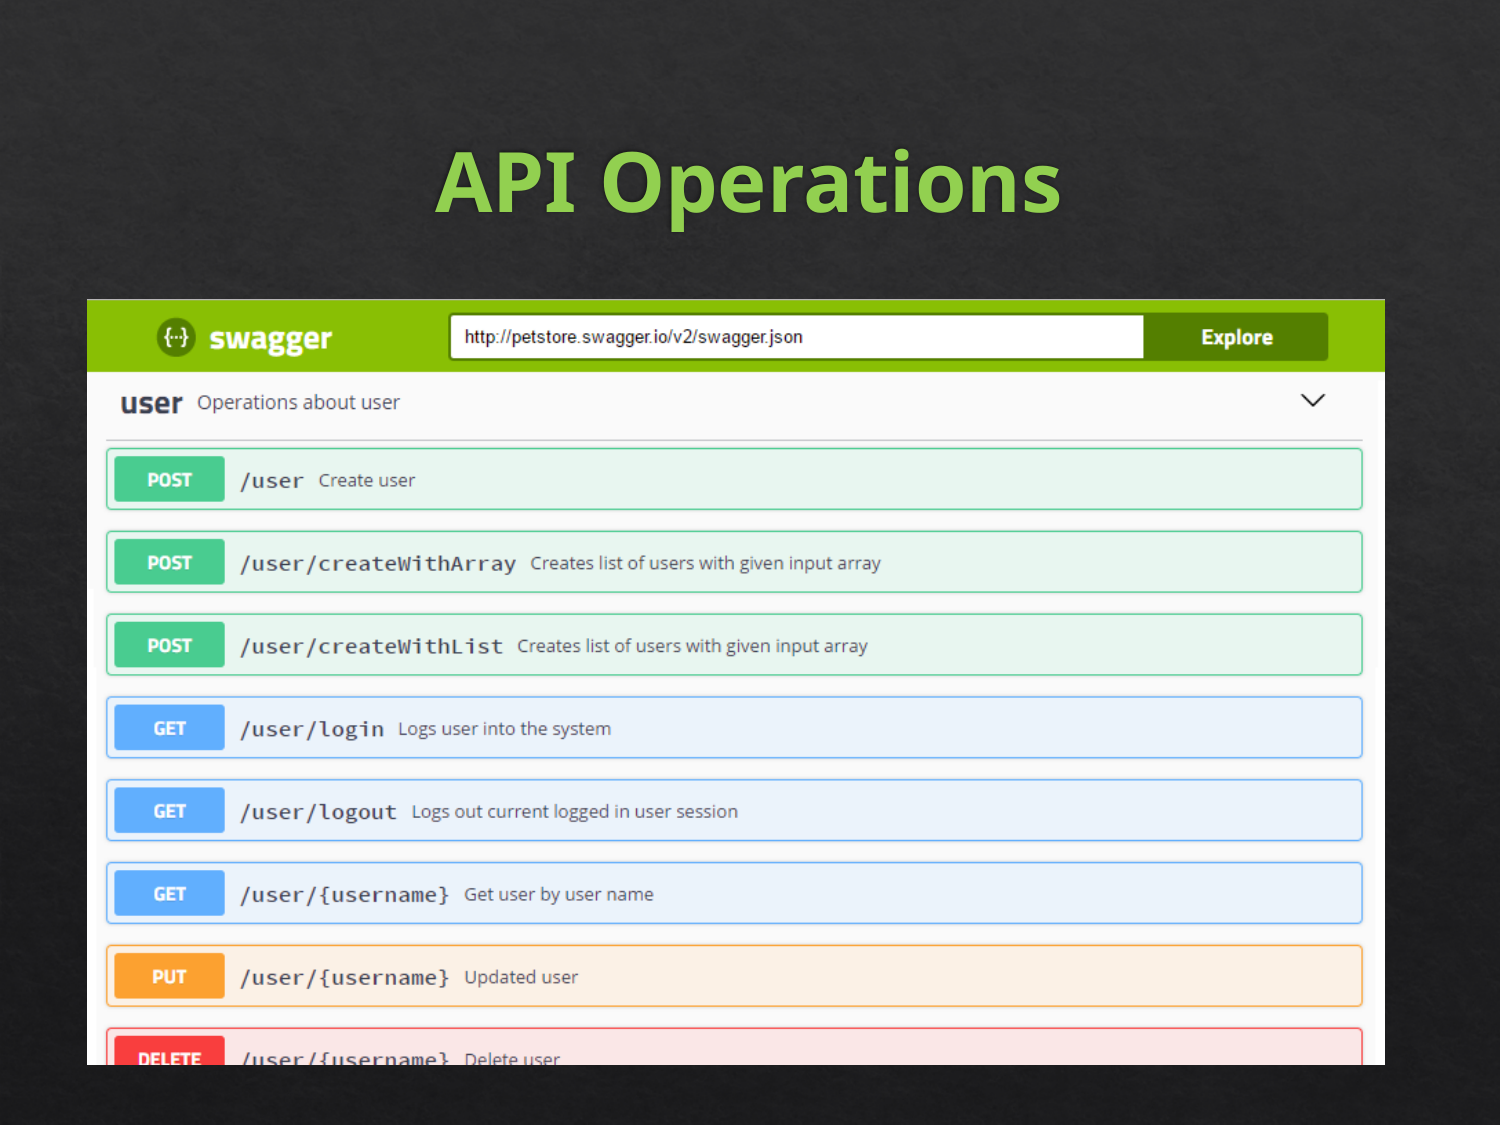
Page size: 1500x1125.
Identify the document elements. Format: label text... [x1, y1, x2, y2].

picture [87, 299, 1385, 1066]
title API Operations [112, 99, 1387, 260]
